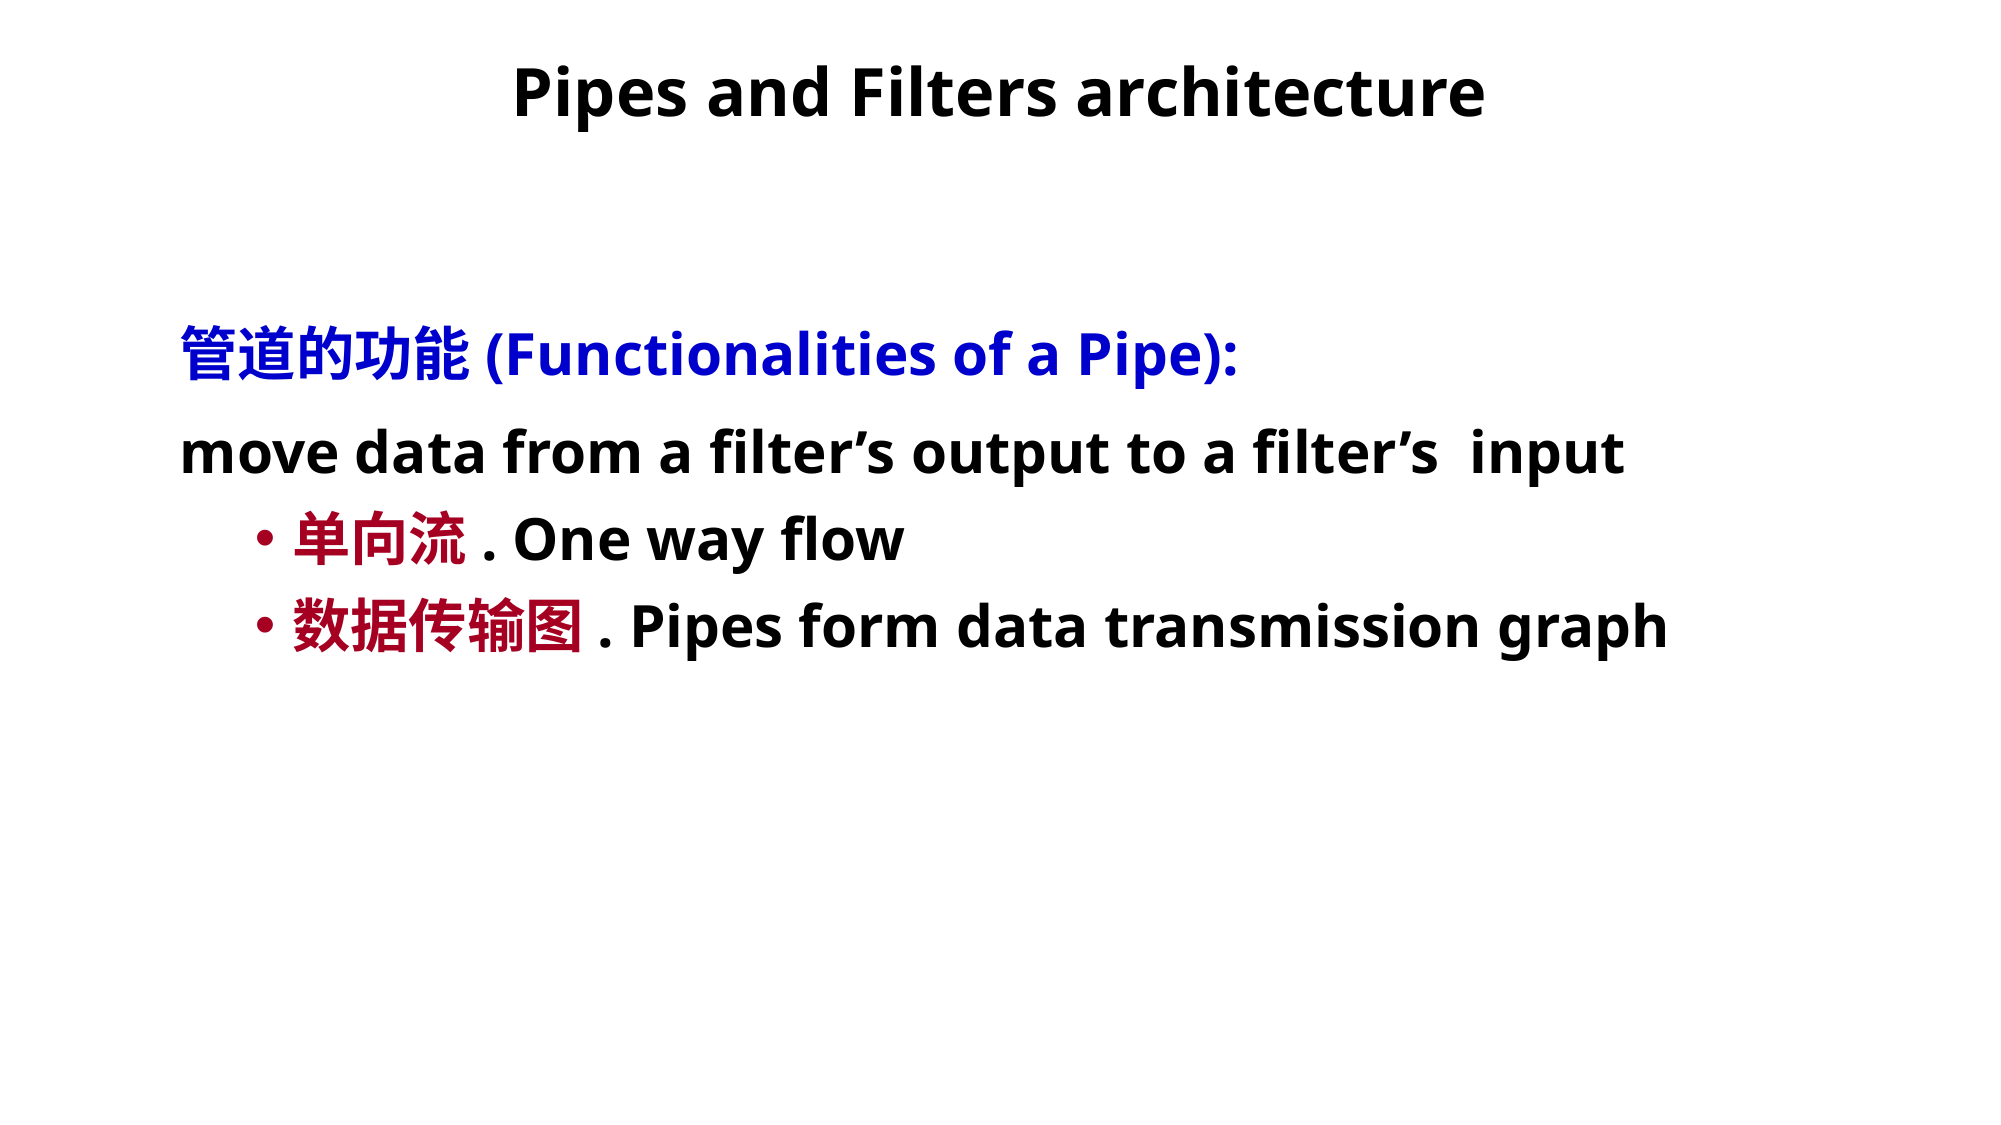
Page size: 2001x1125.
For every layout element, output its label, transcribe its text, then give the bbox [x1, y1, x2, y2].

list 管道的功能(Functionalities of a Pipe): move data from a filter’s output to a filter’s input 单向流. One way flow 数据传输图. Pipes form data transmission graph [164, 302, 1823, 743]
text_box Pipes and Filters architecture [324, 42, 1675, 126]
